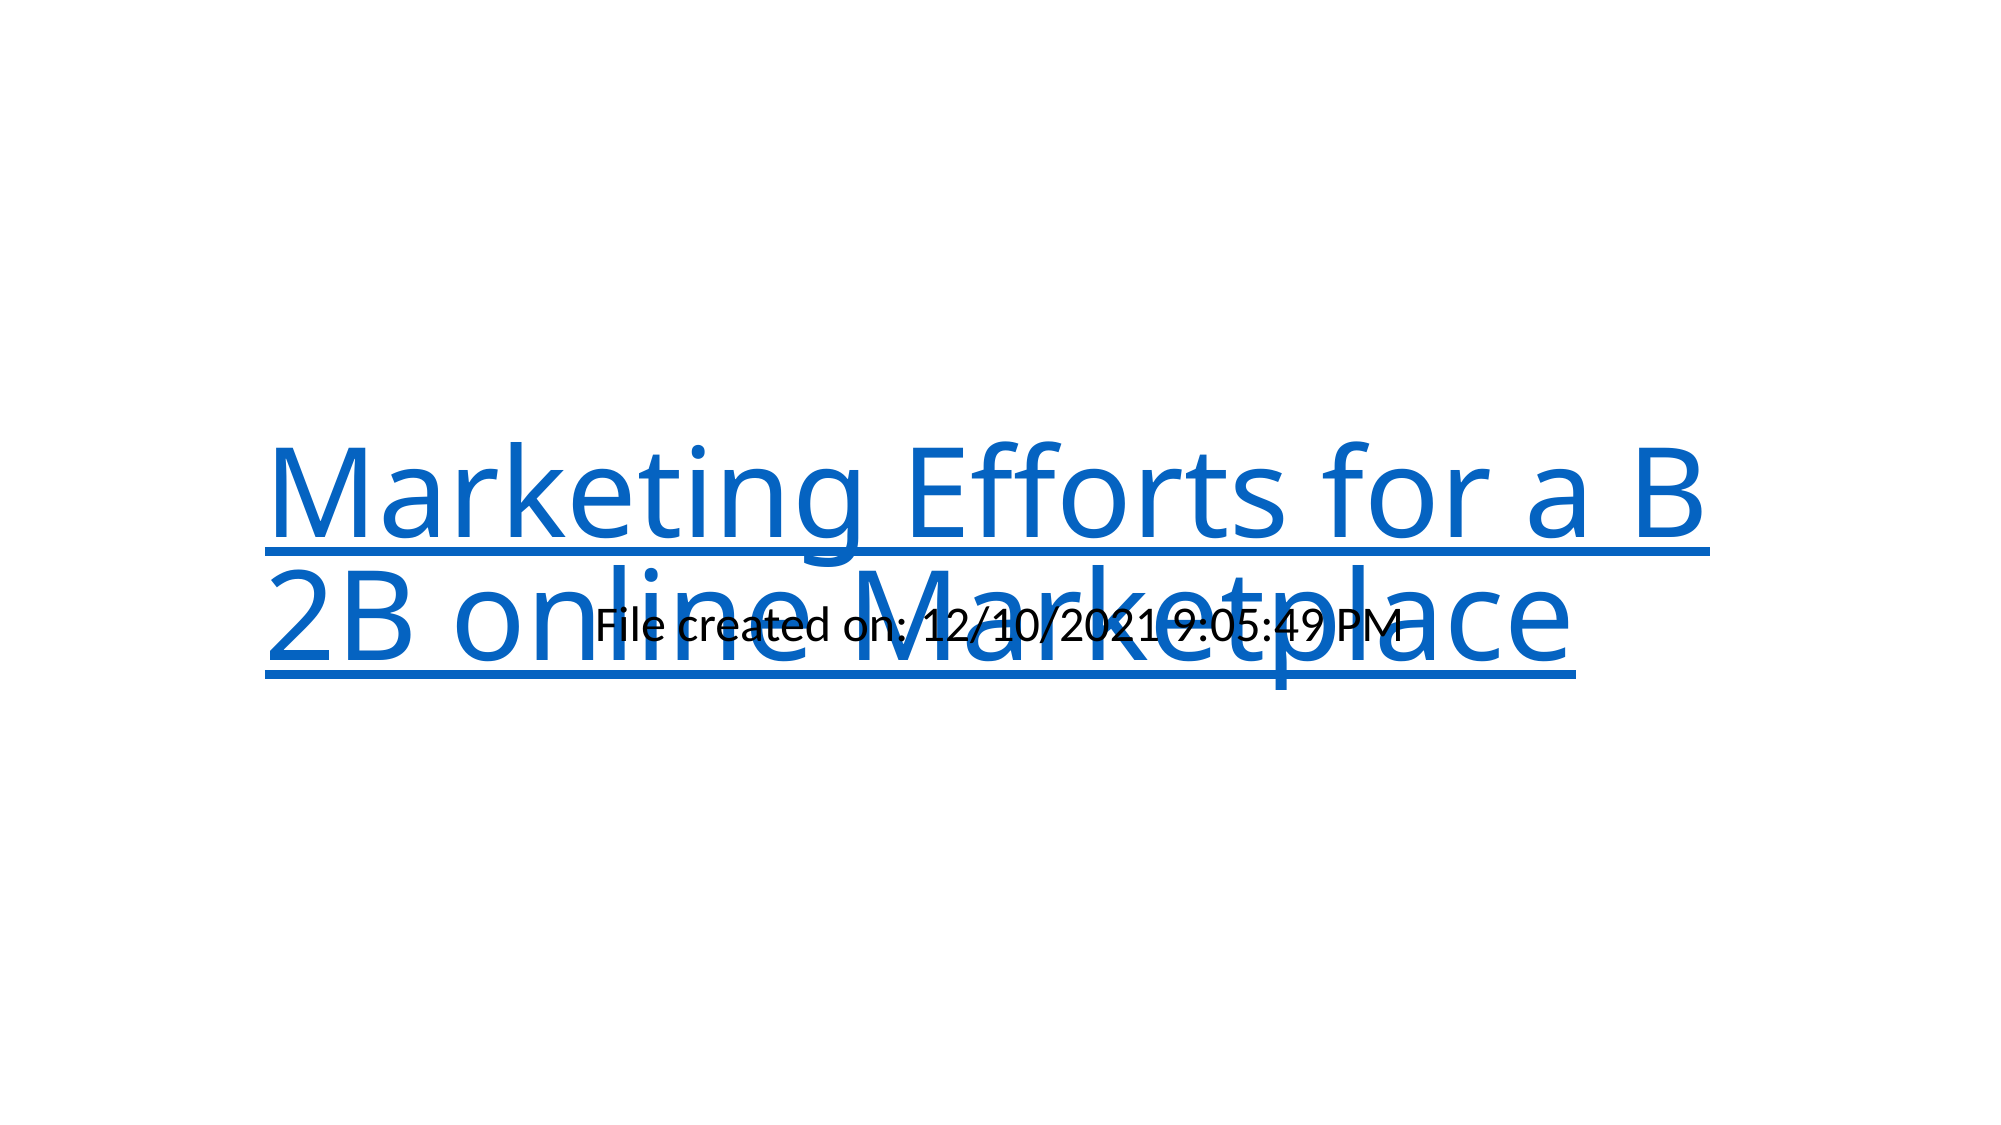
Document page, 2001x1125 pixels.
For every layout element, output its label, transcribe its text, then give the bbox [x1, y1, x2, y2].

subtitle File created on: 12/10/2021 9:05:49 PM [249, 590, 1750, 863]
title Marketing Efforts for a B2B online Marketplace [249, 184, 1750, 576]
